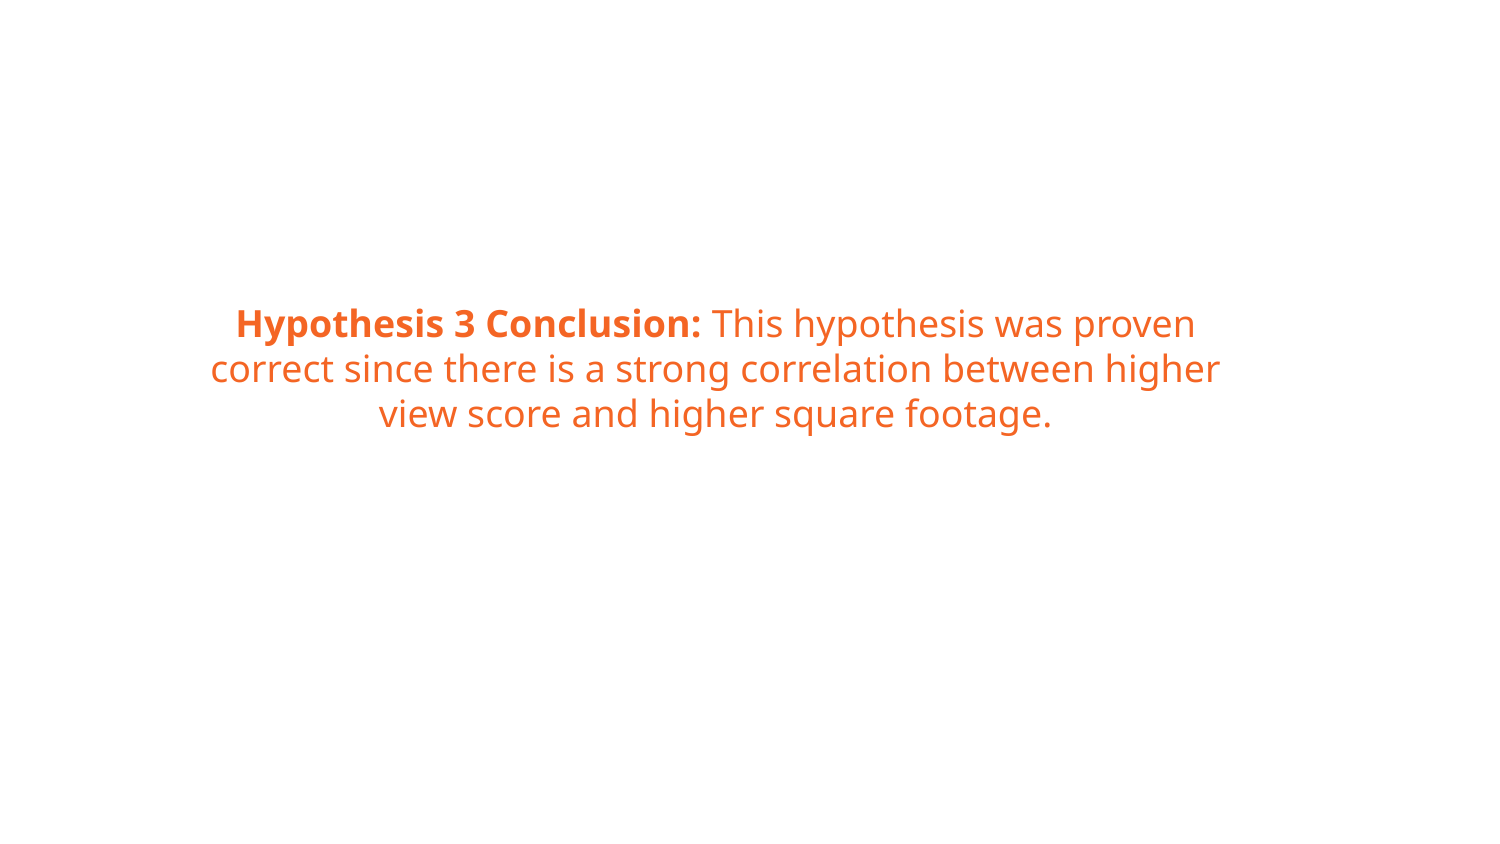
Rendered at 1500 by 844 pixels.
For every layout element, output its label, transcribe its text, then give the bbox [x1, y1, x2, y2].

title Hypothesis 3 Conclusion: This hypothesis was proven correct since there is a strong correlation between higher view score and higher square footage. [163, 285, 1269, 485]
